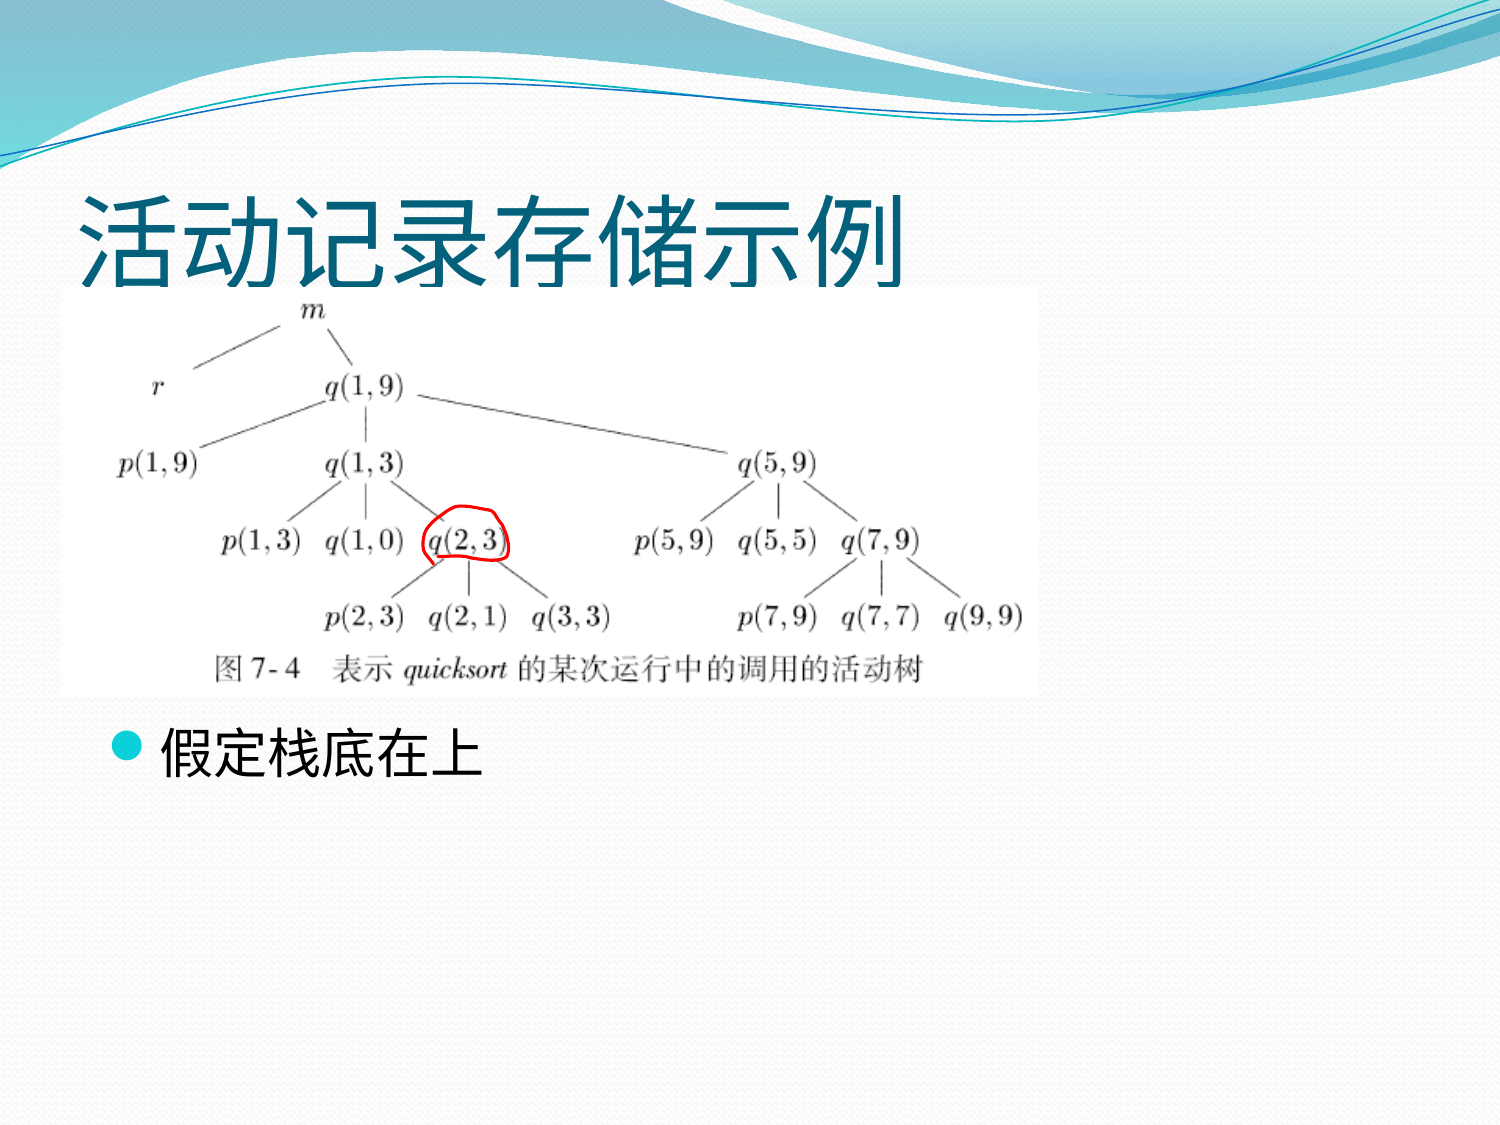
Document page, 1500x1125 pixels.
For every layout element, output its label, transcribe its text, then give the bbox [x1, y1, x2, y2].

title 活动记录存储示例 [75, 115, 1425, 303]
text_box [1040, 289, 1046, 303]
picture [62, 287, 1040, 697]
list 假定栈底在上 [92, 712, 1406, 988]
